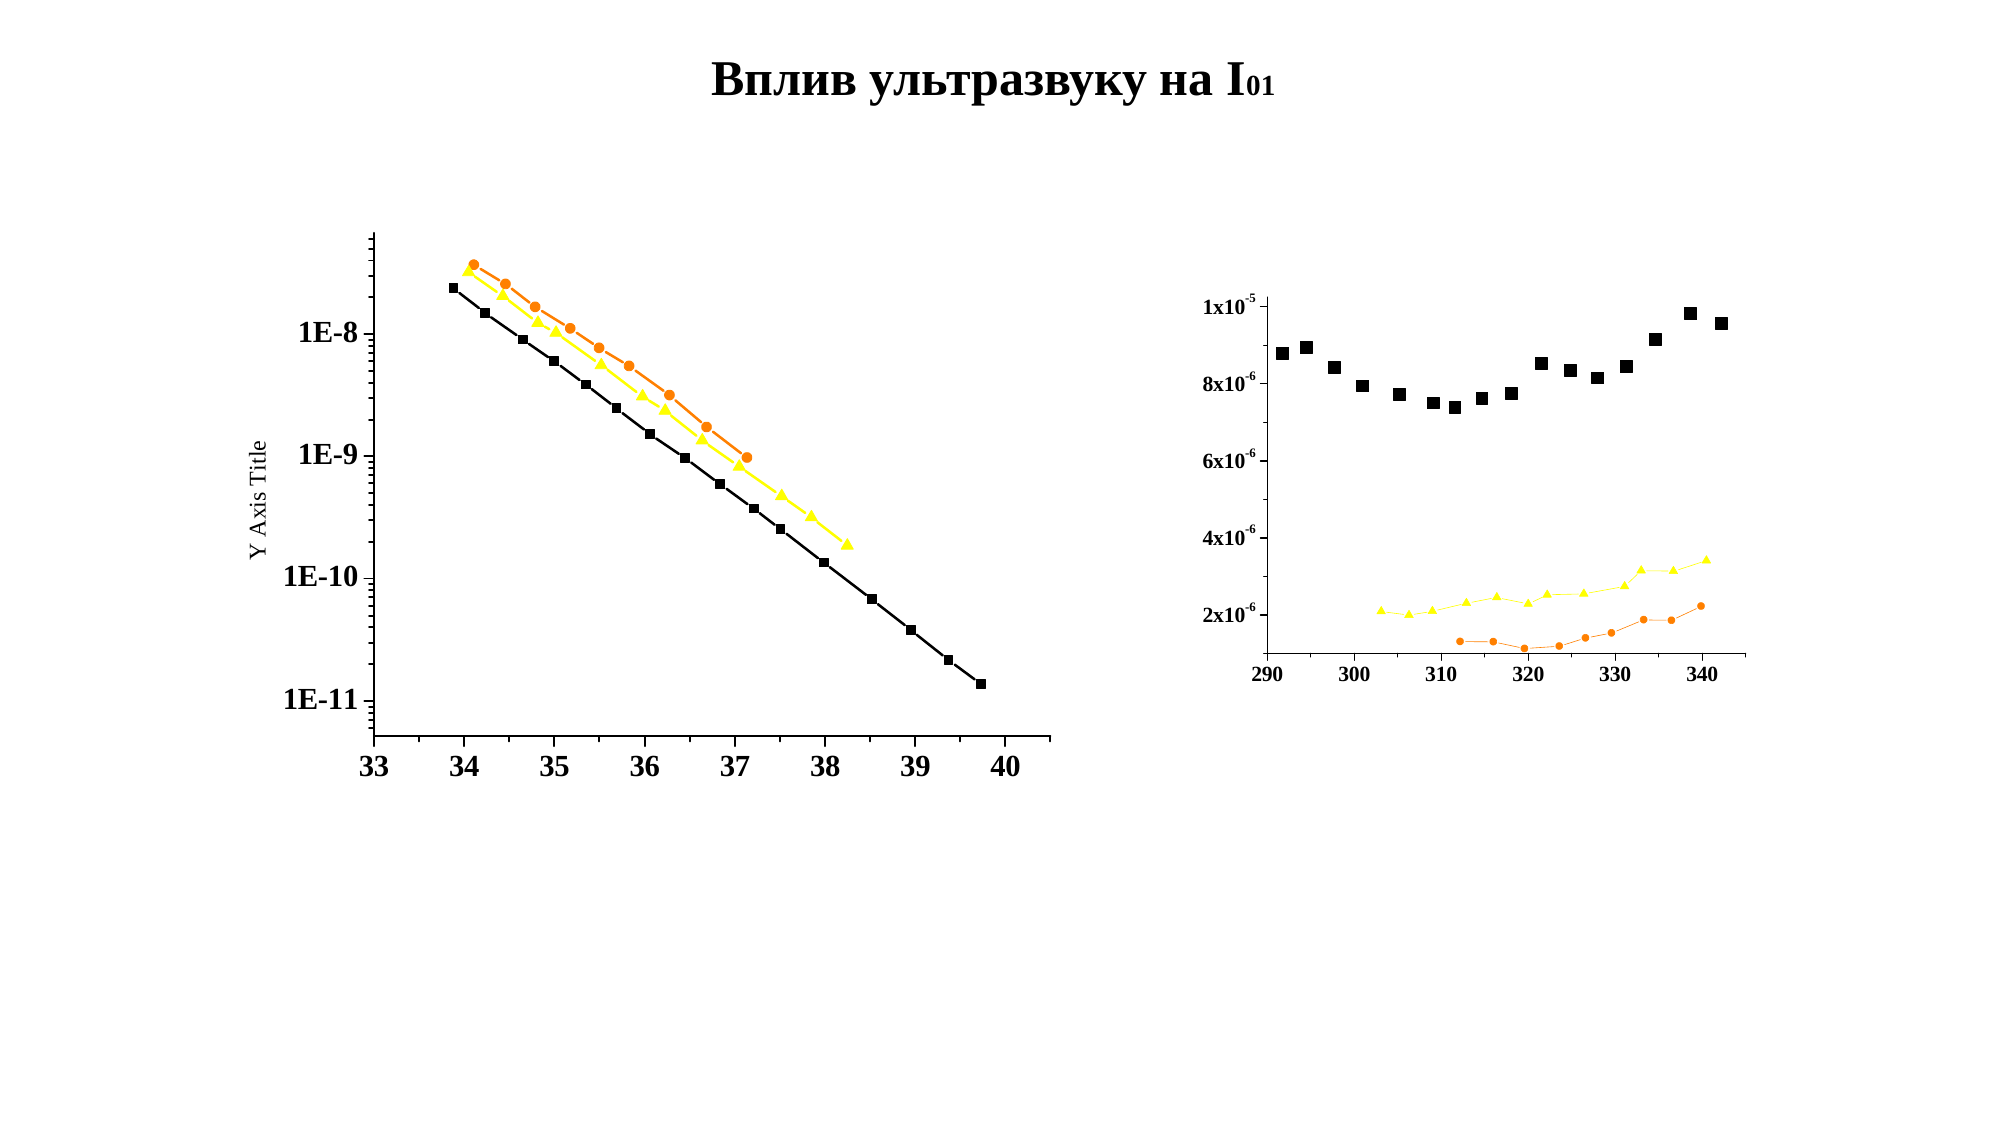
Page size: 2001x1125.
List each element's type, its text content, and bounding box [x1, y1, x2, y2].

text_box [1165, 254, 1781, 730]
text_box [192, 183, 1100, 844]
title Вплив ультразвуку на I01 [137, 6, 1863, 152]
